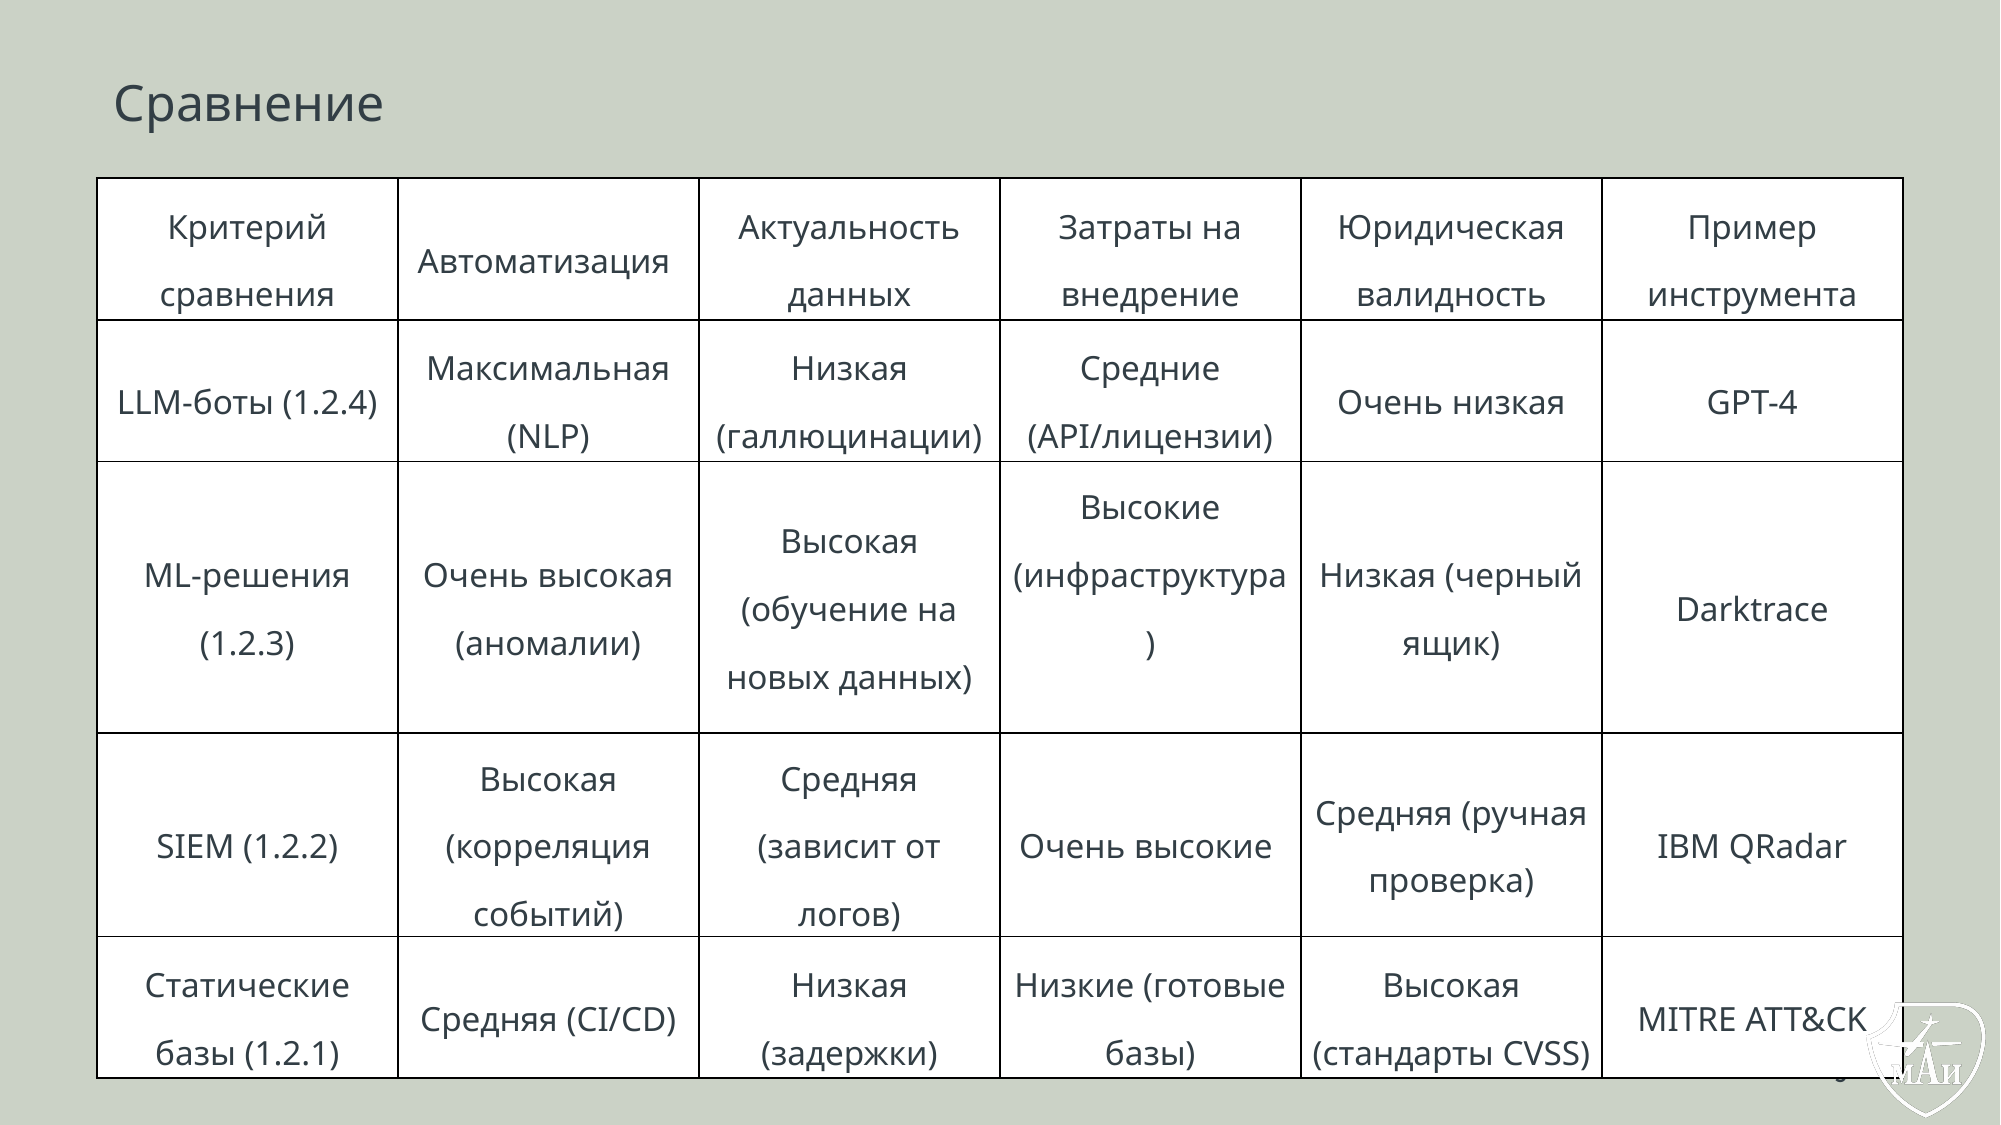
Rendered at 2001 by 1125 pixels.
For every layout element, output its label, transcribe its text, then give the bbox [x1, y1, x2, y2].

table_header Затраты на внедрение [1001, 179, 1300, 319]
table_cell Средняя (зависит от логов) [700, 734, 999, 936]
table_header Юридическая валидность [1302, 179, 1601, 319]
table_header Критерий сравнения [98, 179, 397, 319]
table_cell Низкая (задержки) [700, 937, 999, 1077]
table_cell Низкая (черный ящик) [1302, 462, 1601, 732]
table_header Актуальность данных [700, 179, 999, 319]
table_cell LLM-боты (1.2.4) [98, 321, 397, 461]
table_cell Низкие (готовые базы) [1001, 937, 1300, 1077]
table_cell GPT-4 [1603, 321, 1902, 461]
text_box Сравнение [99, 64, 969, 140]
table_cell Высокая (обучение на новых данных) [700, 462, 999, 732]
table_cell IBM QRadar [1603, 734, 1902, 936]
table_cell Darktrace [1603, 462, 1902, 732]
table_cell Высокие (инфраструктура) [1001, 462, 1300, 732]
table_cell Высокая (корреляция событий) [399, 734, 698, 936]
table_cell Очень высокие [1001, 734, 1300, 936]
table_cell Высокая (стандарты CVSS) [1302, 937, 1601, 1077]
table_cell Средняя (ручная проверка) [1302, 734, 1601, 936]
table_cell ML-решения (1.2.3) [98, 462, 397, 732]
picture [1866, 1002, 1992, 1119]
table_cell SIEM (1.2.2) [98, 734, 397, 936]
slide_number 5 [1412, 1079, 1863, 1103]
table_cell Очень низкая [1302, 321, 1601, 461]
table_cell Очень высокая (аномалии) [399, 462, 698, 732]
table_cell Максимальная (NLP) [399, 321, 698, 461]
table_cell MITRE ATT&CK [1603, 937, 1902, 1077]
table_cell Статические базы (1.2.1) [98, 937, 397, 1077]
table_cell Низкая (галлюцинации) [700, 321, 999, 461]
table_cell Средняя (CI/CD) [399, 937, 698, 1077]
table_header Автоматизация [399, 179, 698, 319]
table_cell Средние (API/лицензии) [1001, 321, 1300, 461]
table_header Пример инструмента [1603, 179, 1902, 319]
